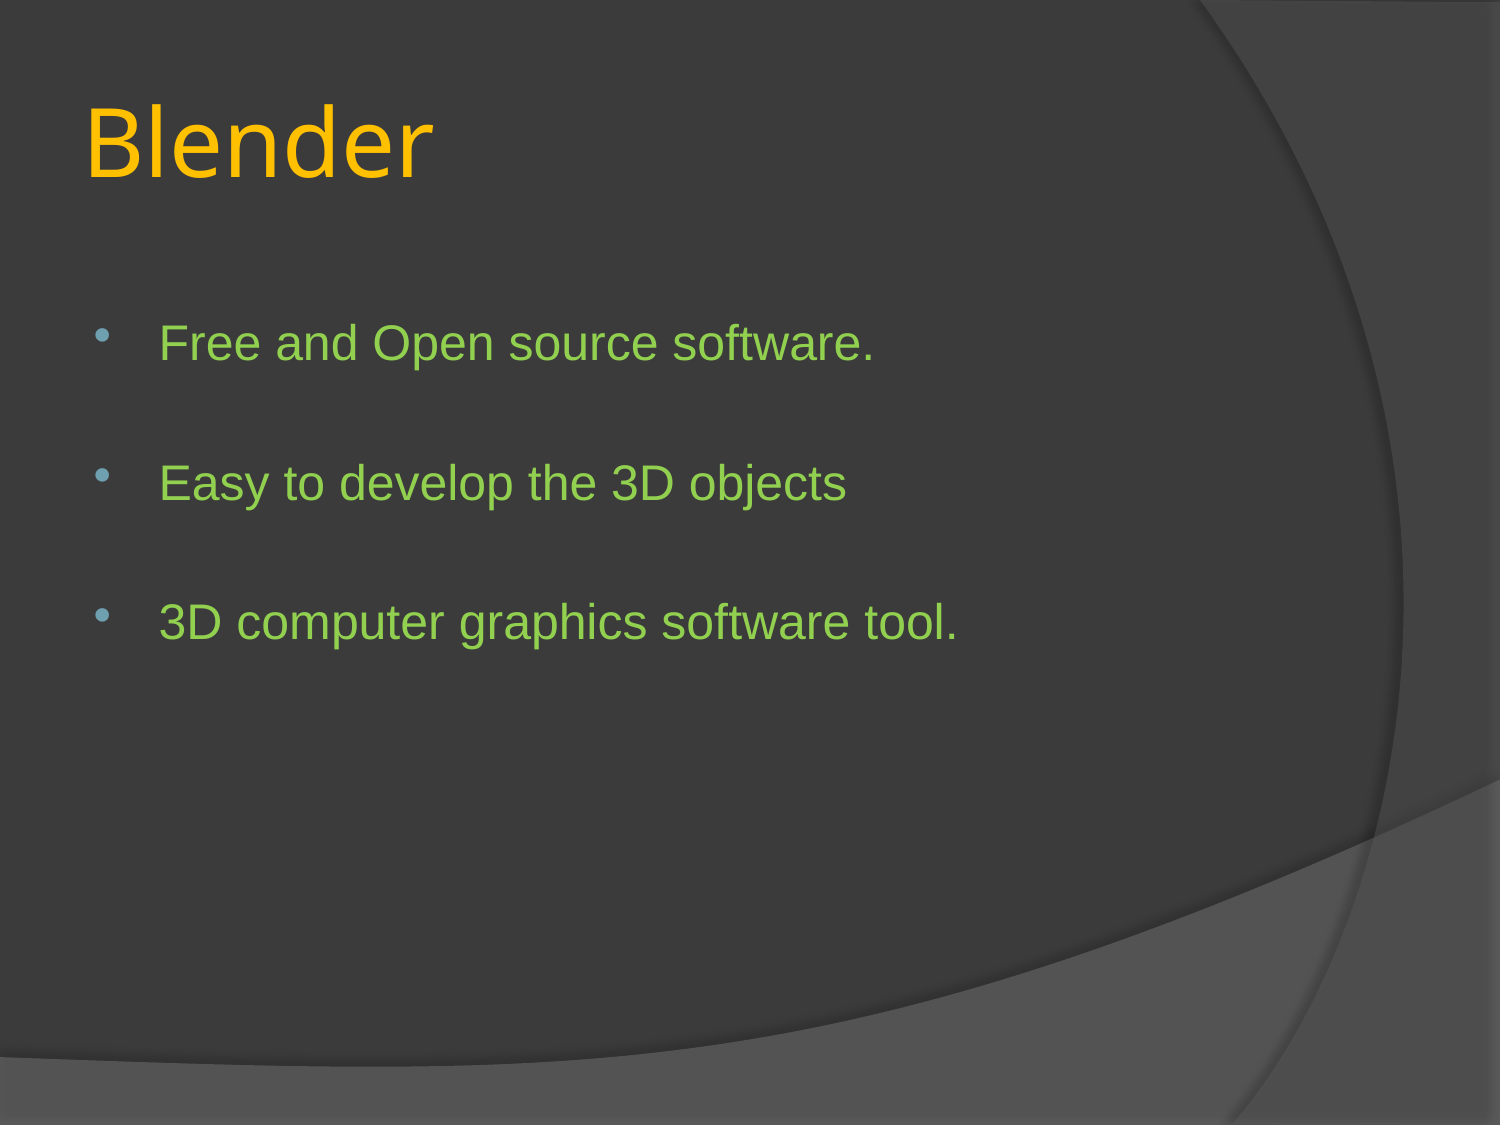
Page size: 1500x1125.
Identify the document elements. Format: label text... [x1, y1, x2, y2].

list Free and Open source software. Easy to develop the 3D objects 3D computer graphics software tool. [75, 302, 1300, 1046]
title Blender [75, 45, 1300, 233]
